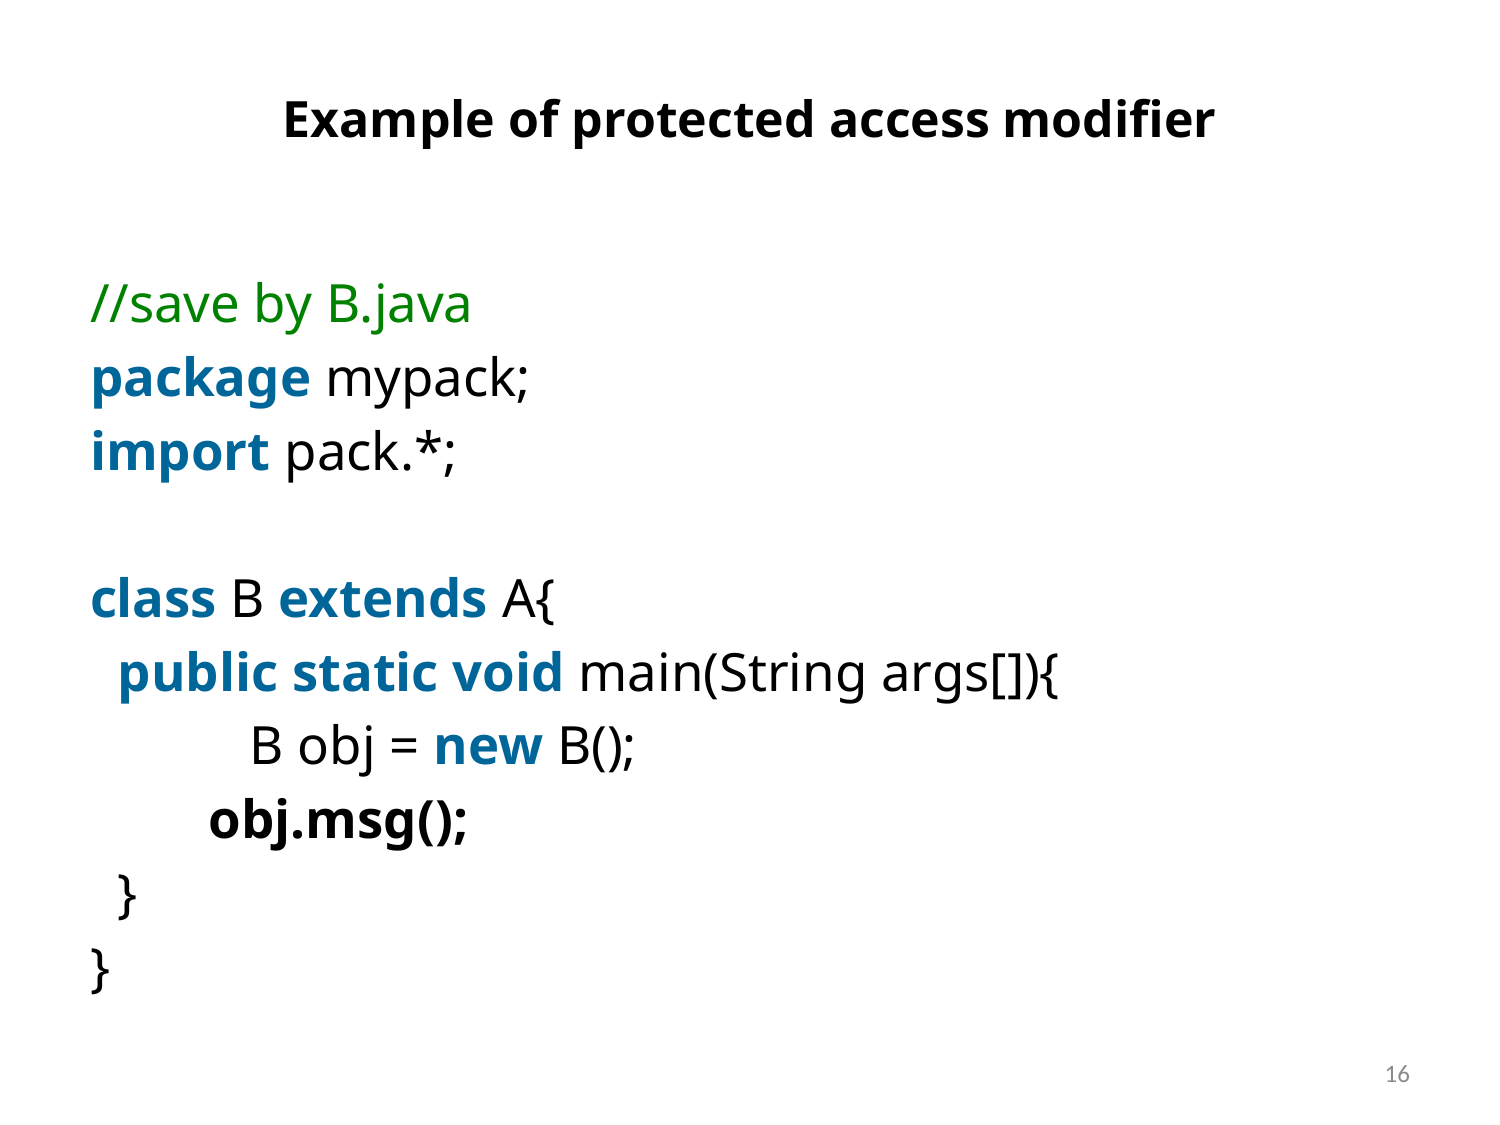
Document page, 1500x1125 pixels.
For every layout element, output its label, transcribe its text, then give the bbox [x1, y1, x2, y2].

slide_number 16 [1074, 1042, 1425, 1103]
list //save by B.java package mypack; import pack.*; class B extends A{ public static void main(String args[]){ B obj = new B(); obj.msg(); } } [75, 262, 1425, 1005]
title Example of protected access modifier [75, 82, 1425, 213]
